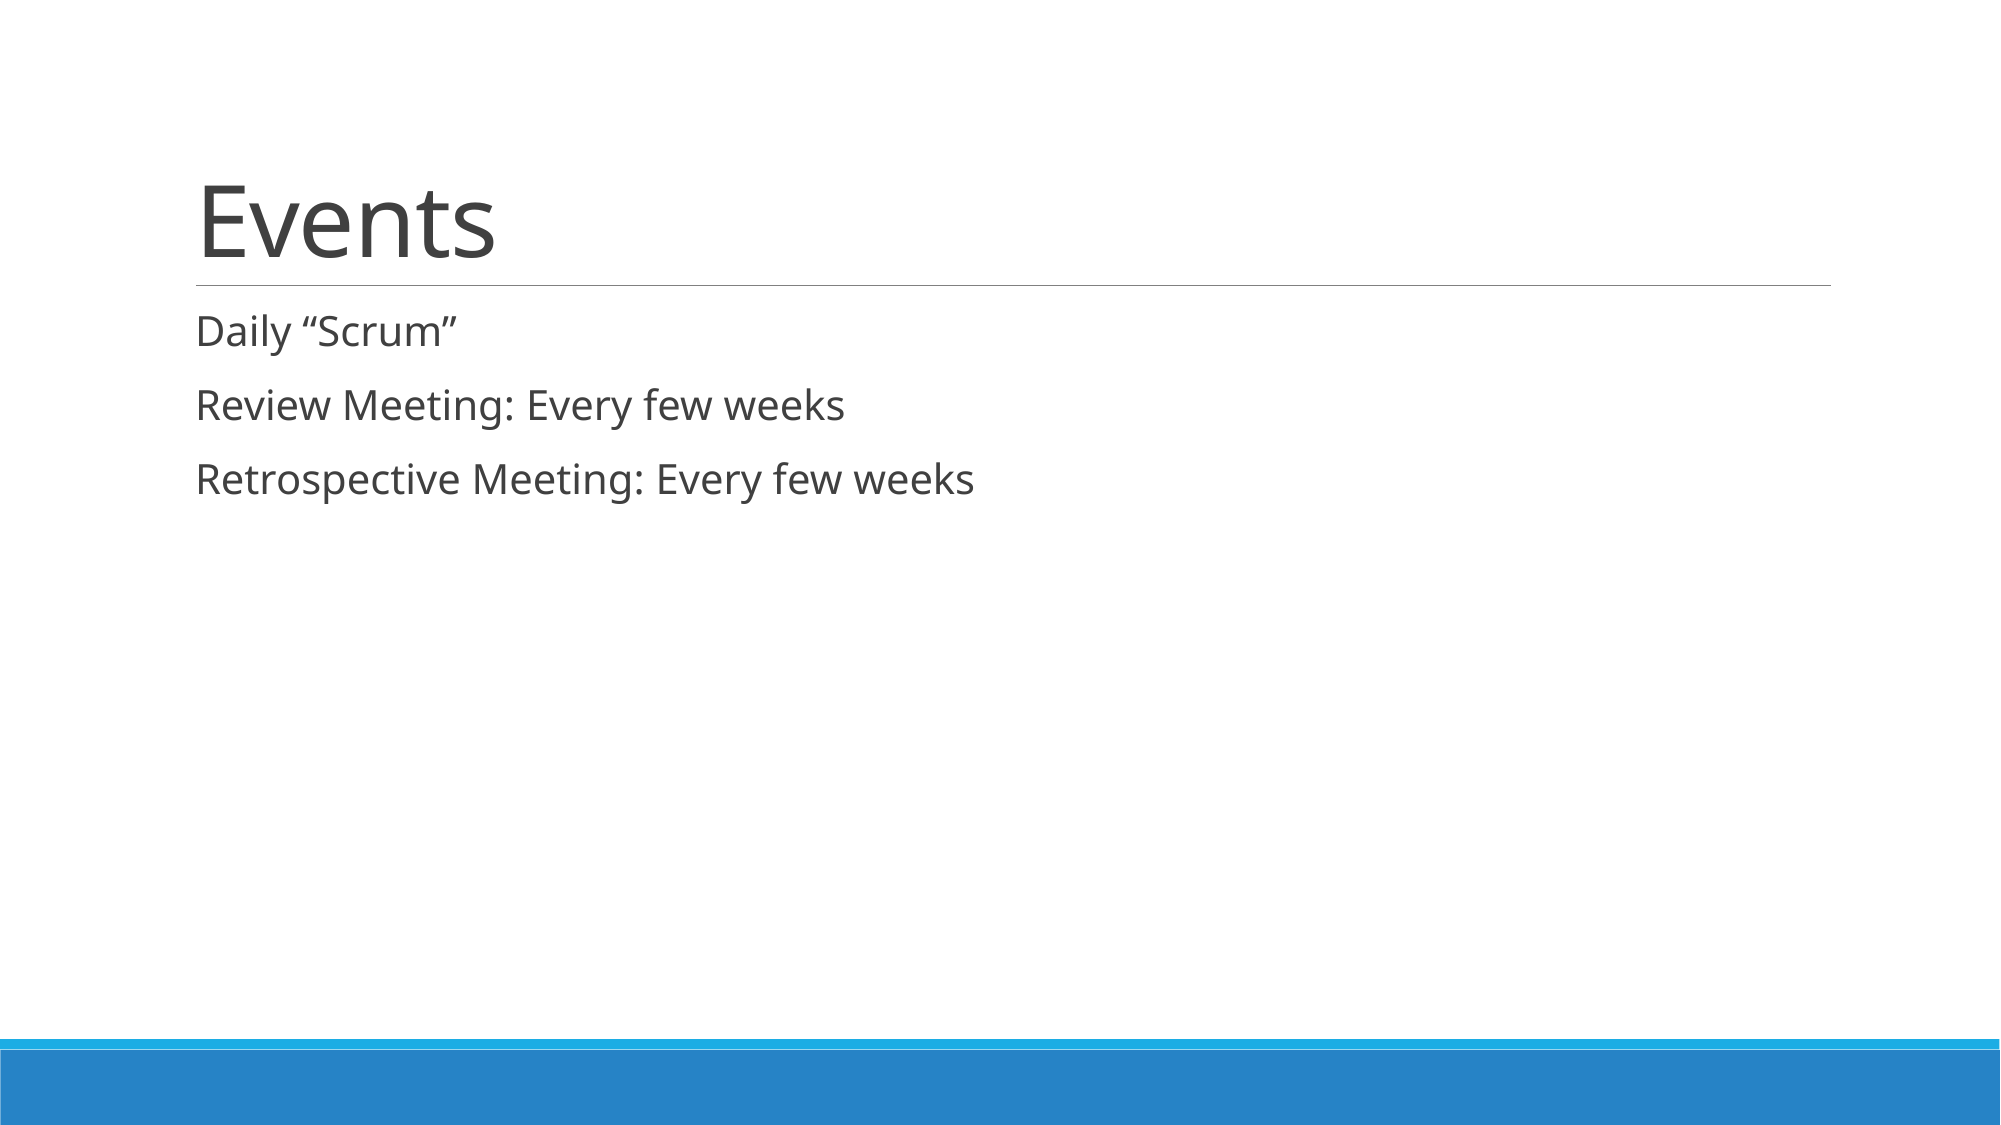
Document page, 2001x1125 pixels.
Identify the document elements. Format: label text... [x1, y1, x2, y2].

title Events [180, 47, 1830, 285]
list Daily “Scrum” Review Meeting: Every few weeks Retrospective Meeting: Every few weeks [180, 302, 1830, 963]
